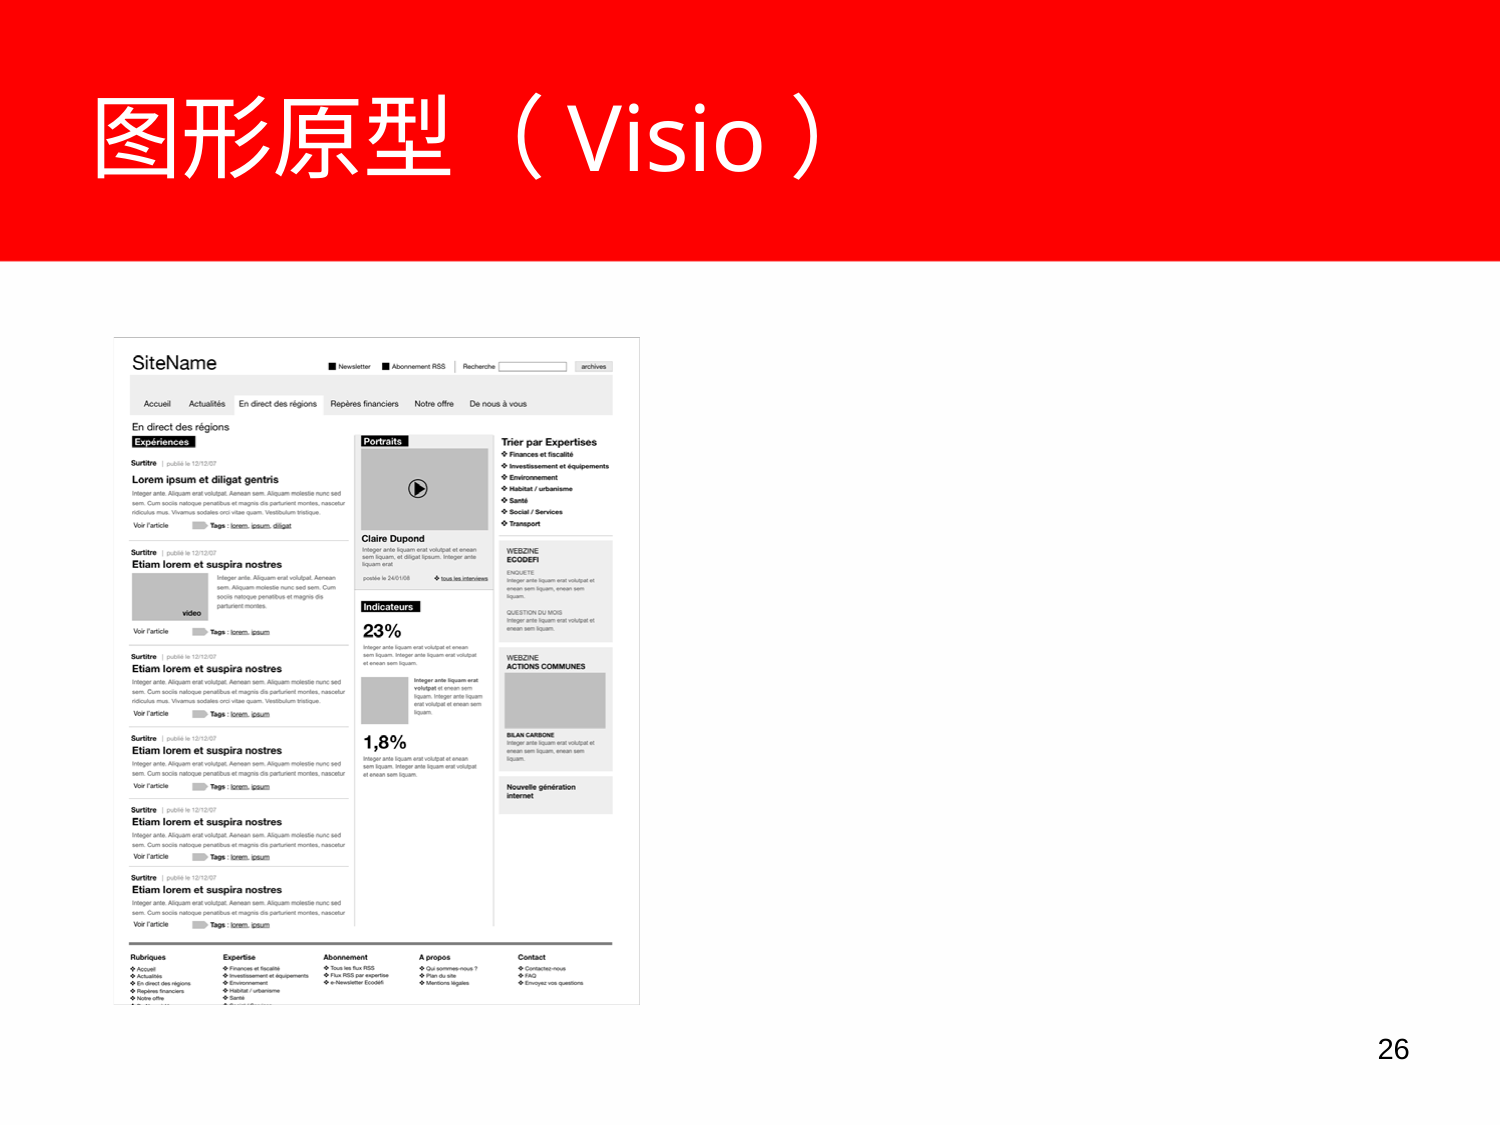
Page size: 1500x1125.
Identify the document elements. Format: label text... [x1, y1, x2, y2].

slide_number 10 [1373, 1030, 1414, 1125]
title 图形原型（Visio） [88, 80, 1412, 269]
text_box [113, 337, 640, 1005]
picture [0, 0, 1500, 1125]
